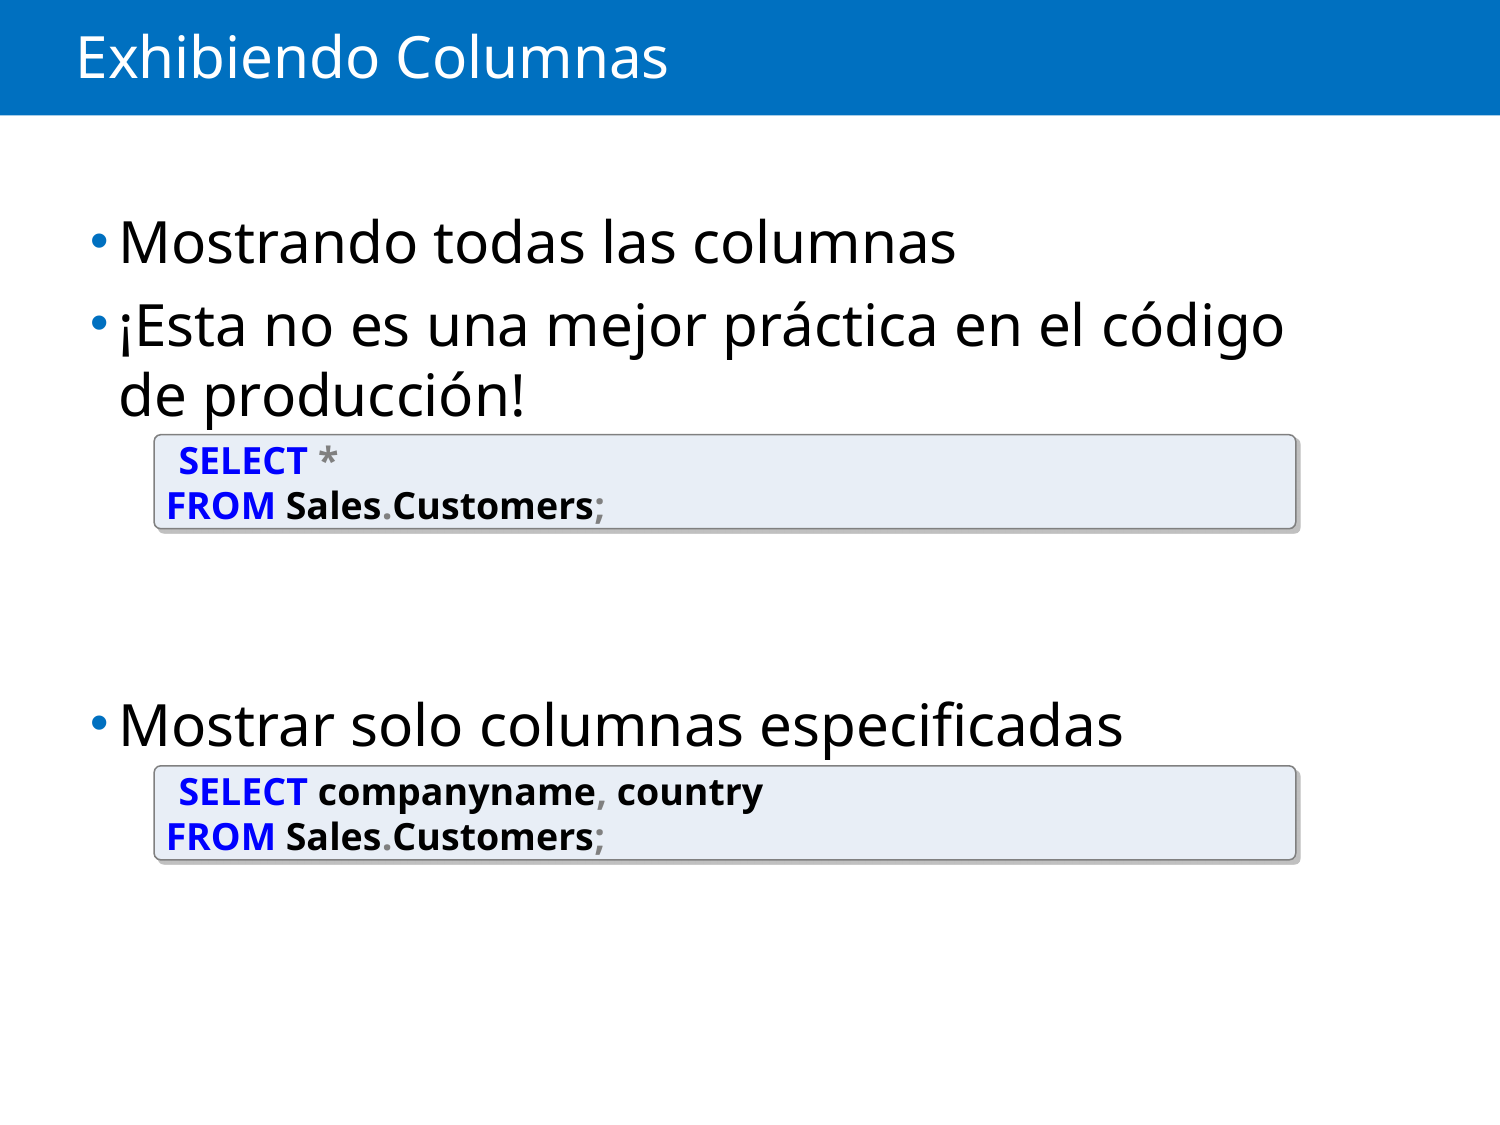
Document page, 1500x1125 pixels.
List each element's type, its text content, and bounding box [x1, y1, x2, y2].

text_box SELECT * FROM Sales.Customers; [154, 434, 1296, 529]
title Exhibiendo Columnas [75, 0, 1351, 122]
text_box SELECT companyname, country FROM Sales.Customers; [154, 765, 1296, 860]
text_box Mostrando todas las columnas ¡Esta no es una mejor práctica en el código de producción! Mostrar solo columnas especificadas [75, 197, 1347, 918]
